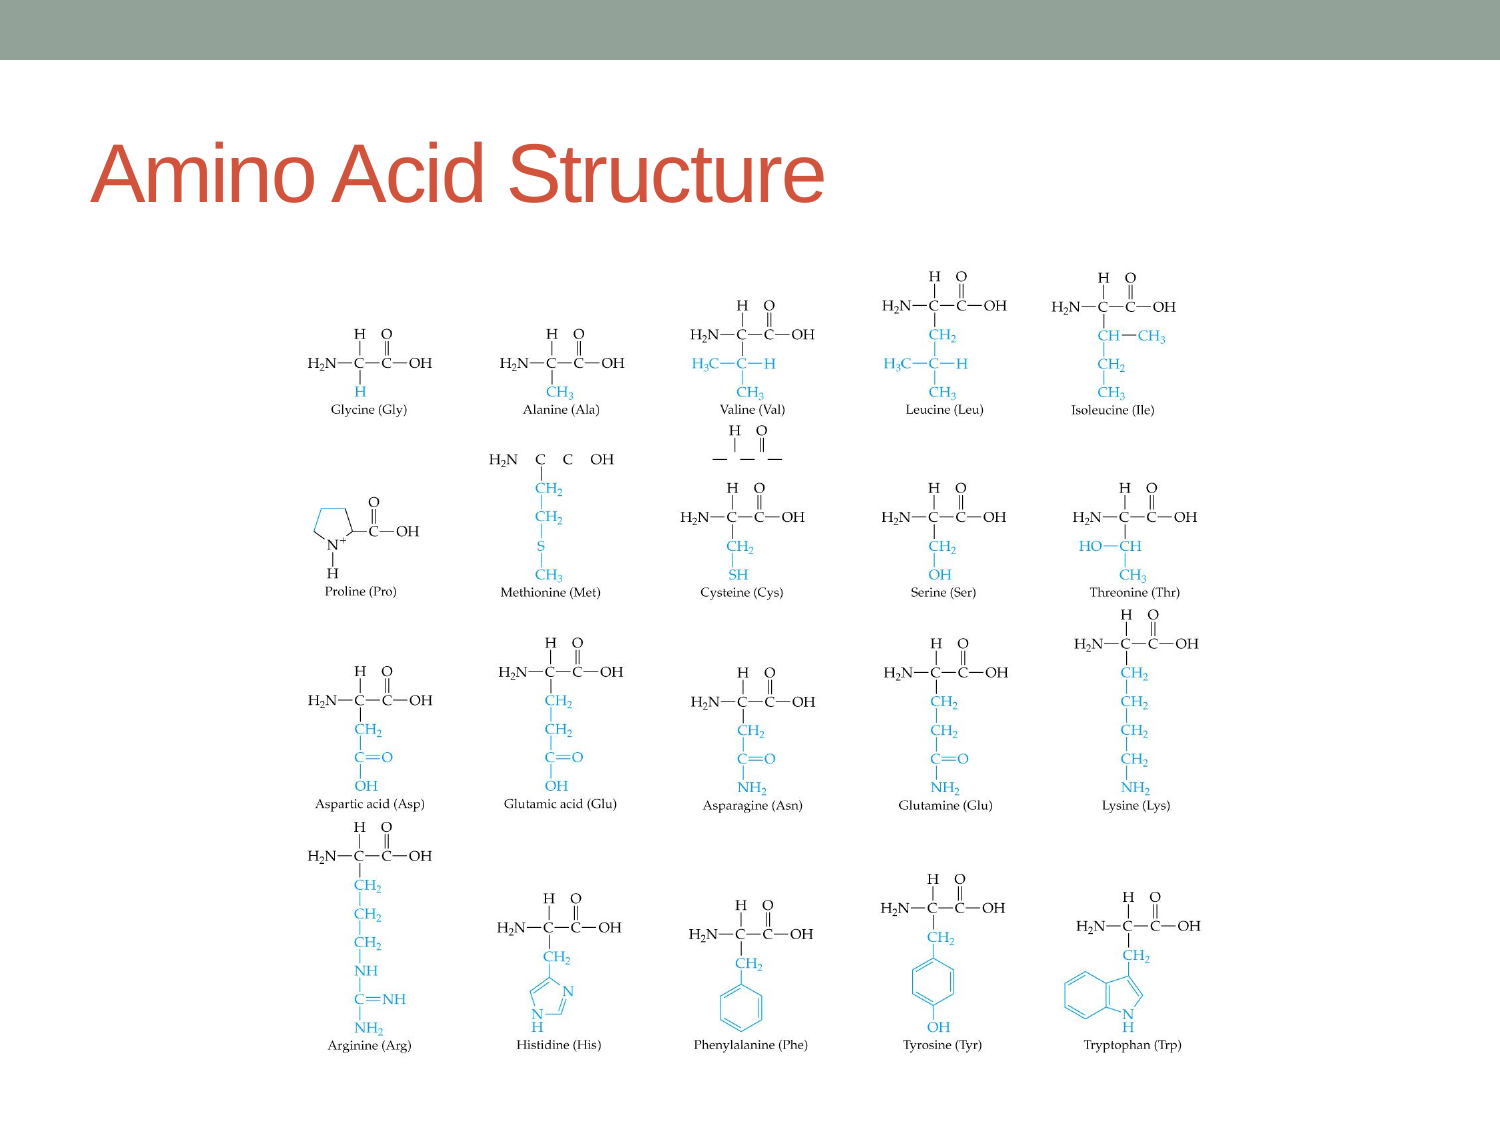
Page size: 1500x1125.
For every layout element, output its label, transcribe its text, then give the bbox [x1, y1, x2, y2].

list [74, 262, 1426, 1063]
title Amino Acid Structure [75, 87, 1425, 250]
